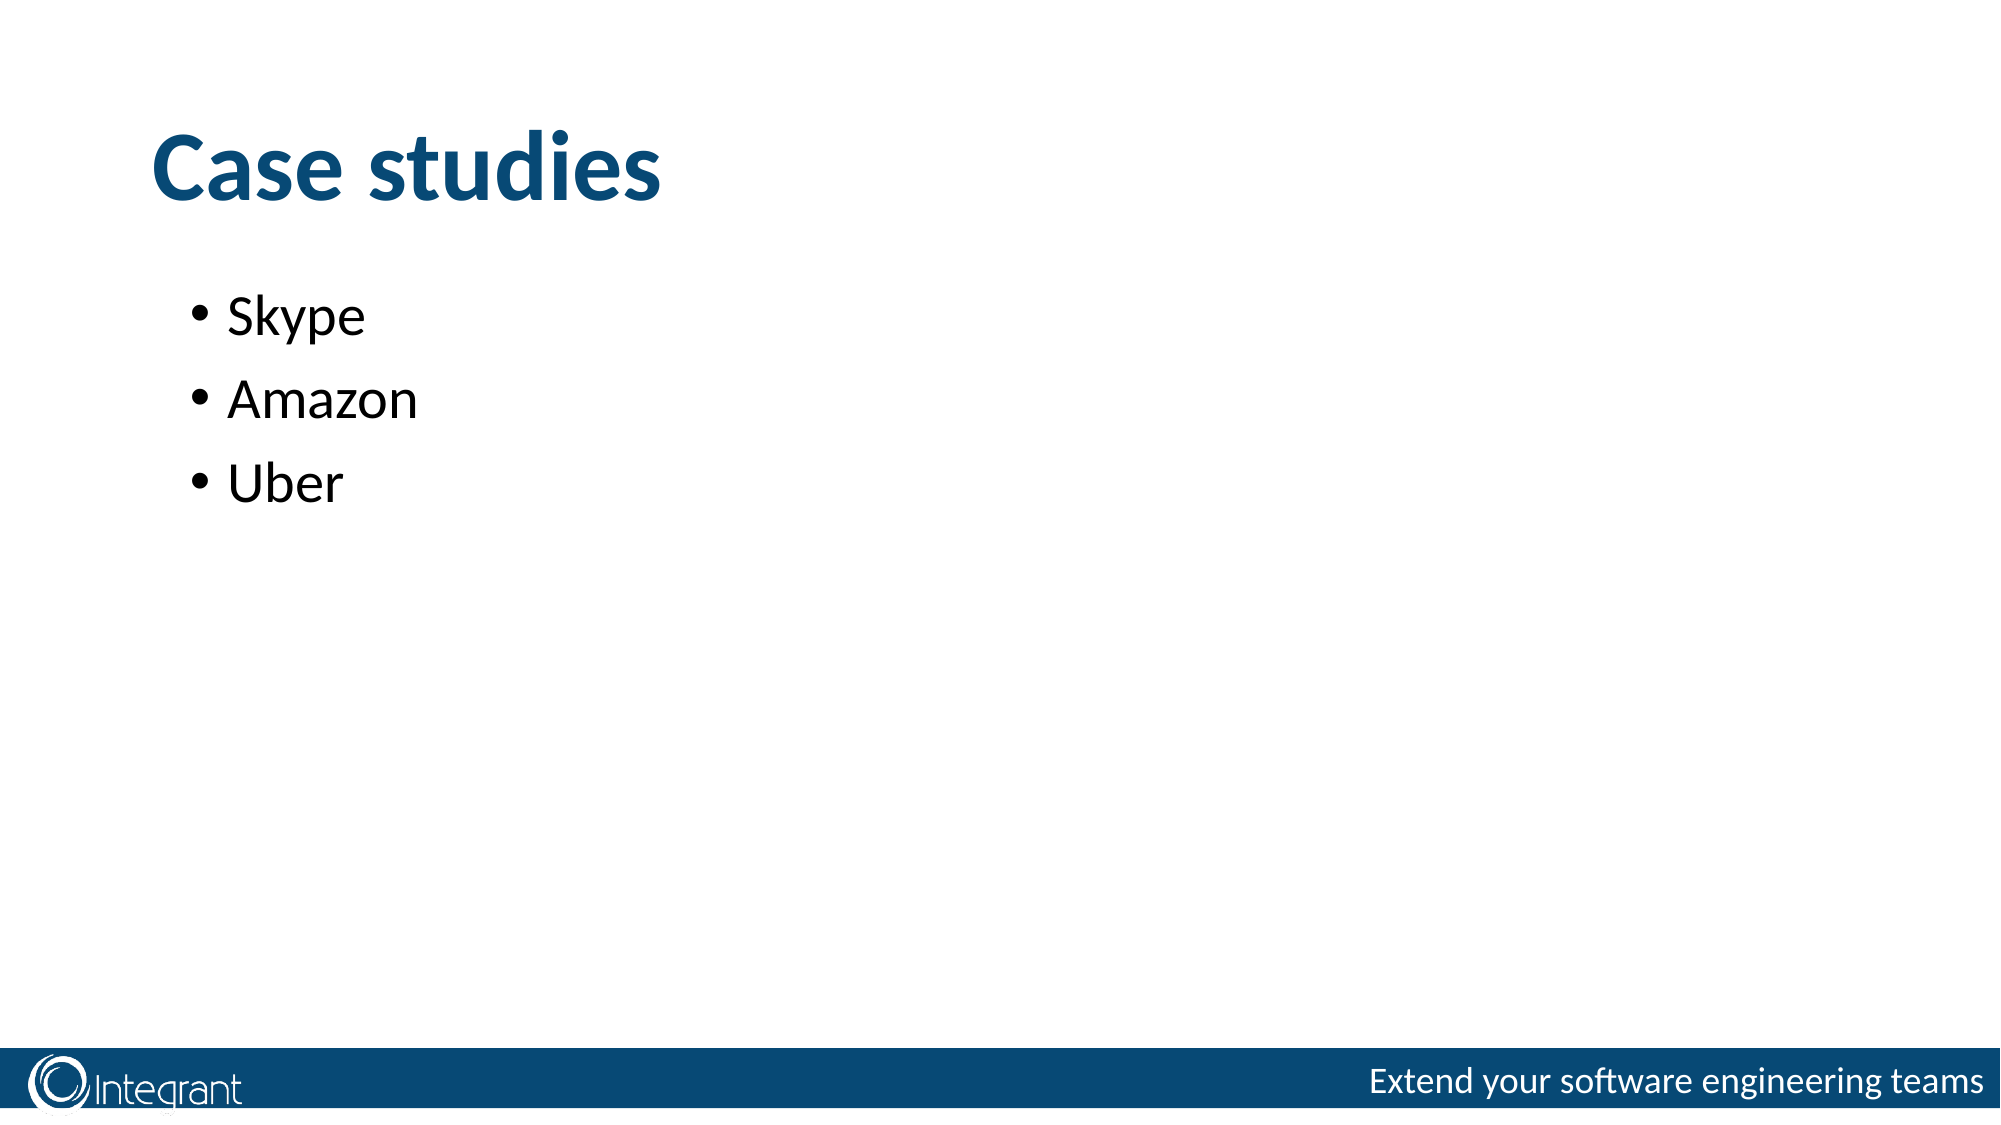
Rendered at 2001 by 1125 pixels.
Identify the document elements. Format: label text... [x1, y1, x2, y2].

title Case studies [137, 59, 1863, 278]
picture [28, 1054, 242, 1116]
list Skype Amazon Uber [174, 277, 1825, 942]
